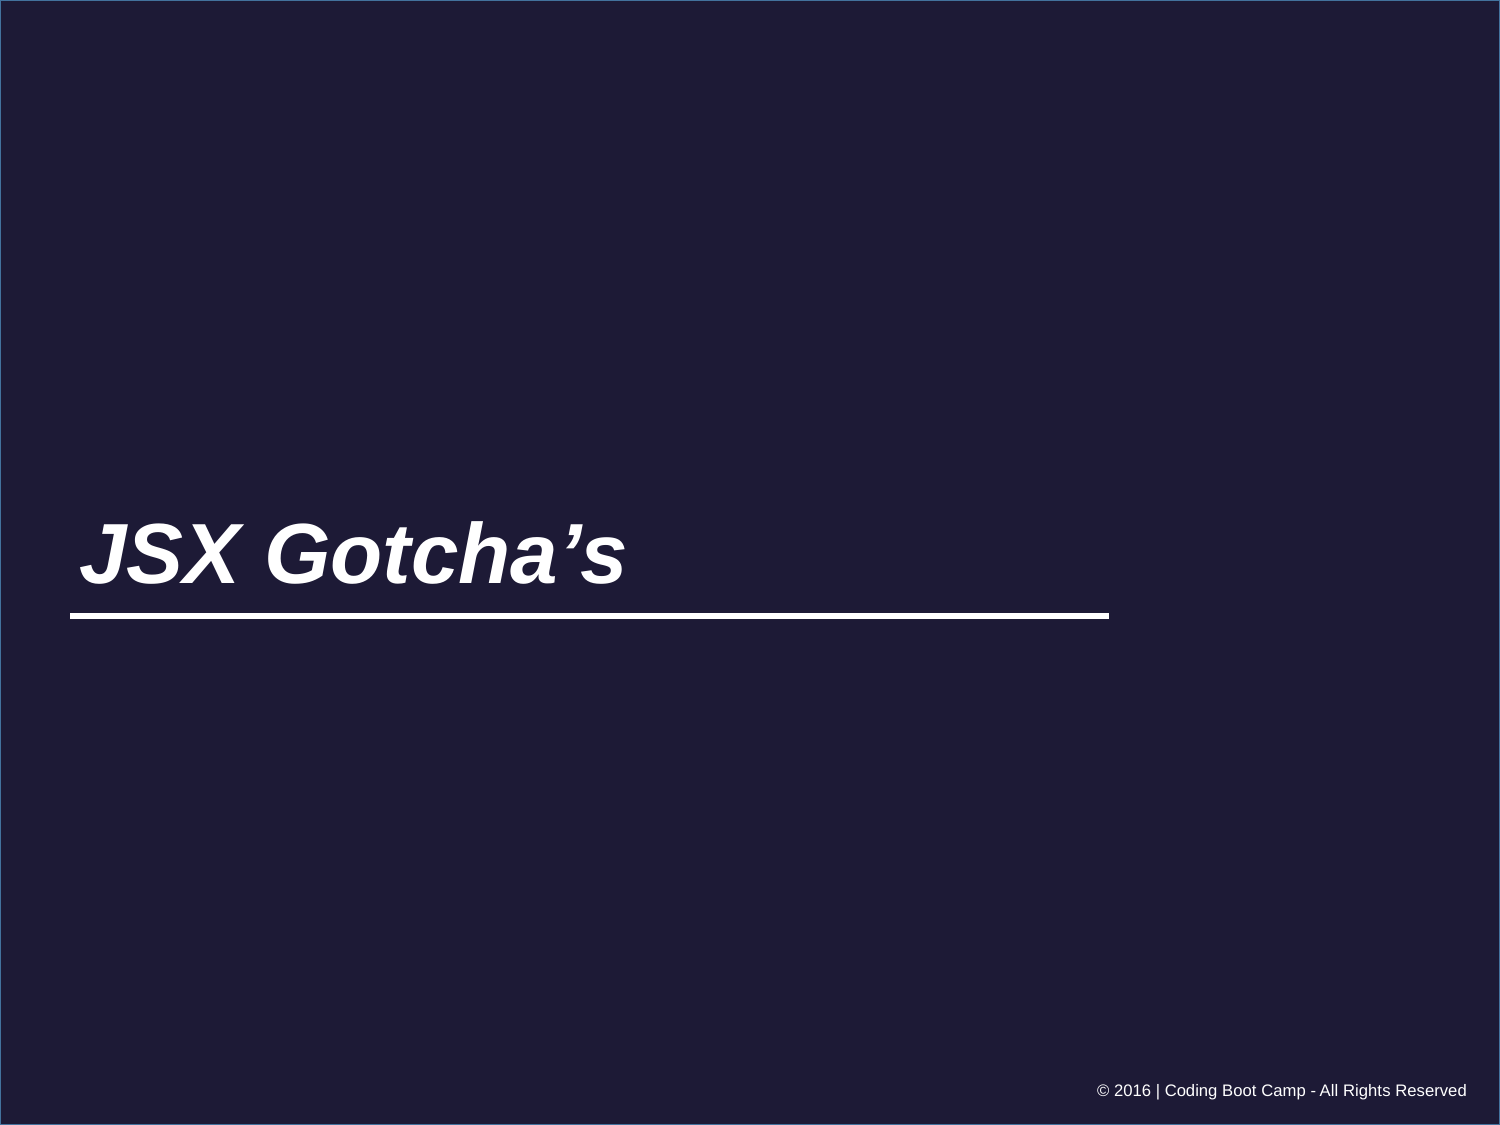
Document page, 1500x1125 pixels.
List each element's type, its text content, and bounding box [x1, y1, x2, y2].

title JSX Gotcha’s [64, 484, 1415, 628]
